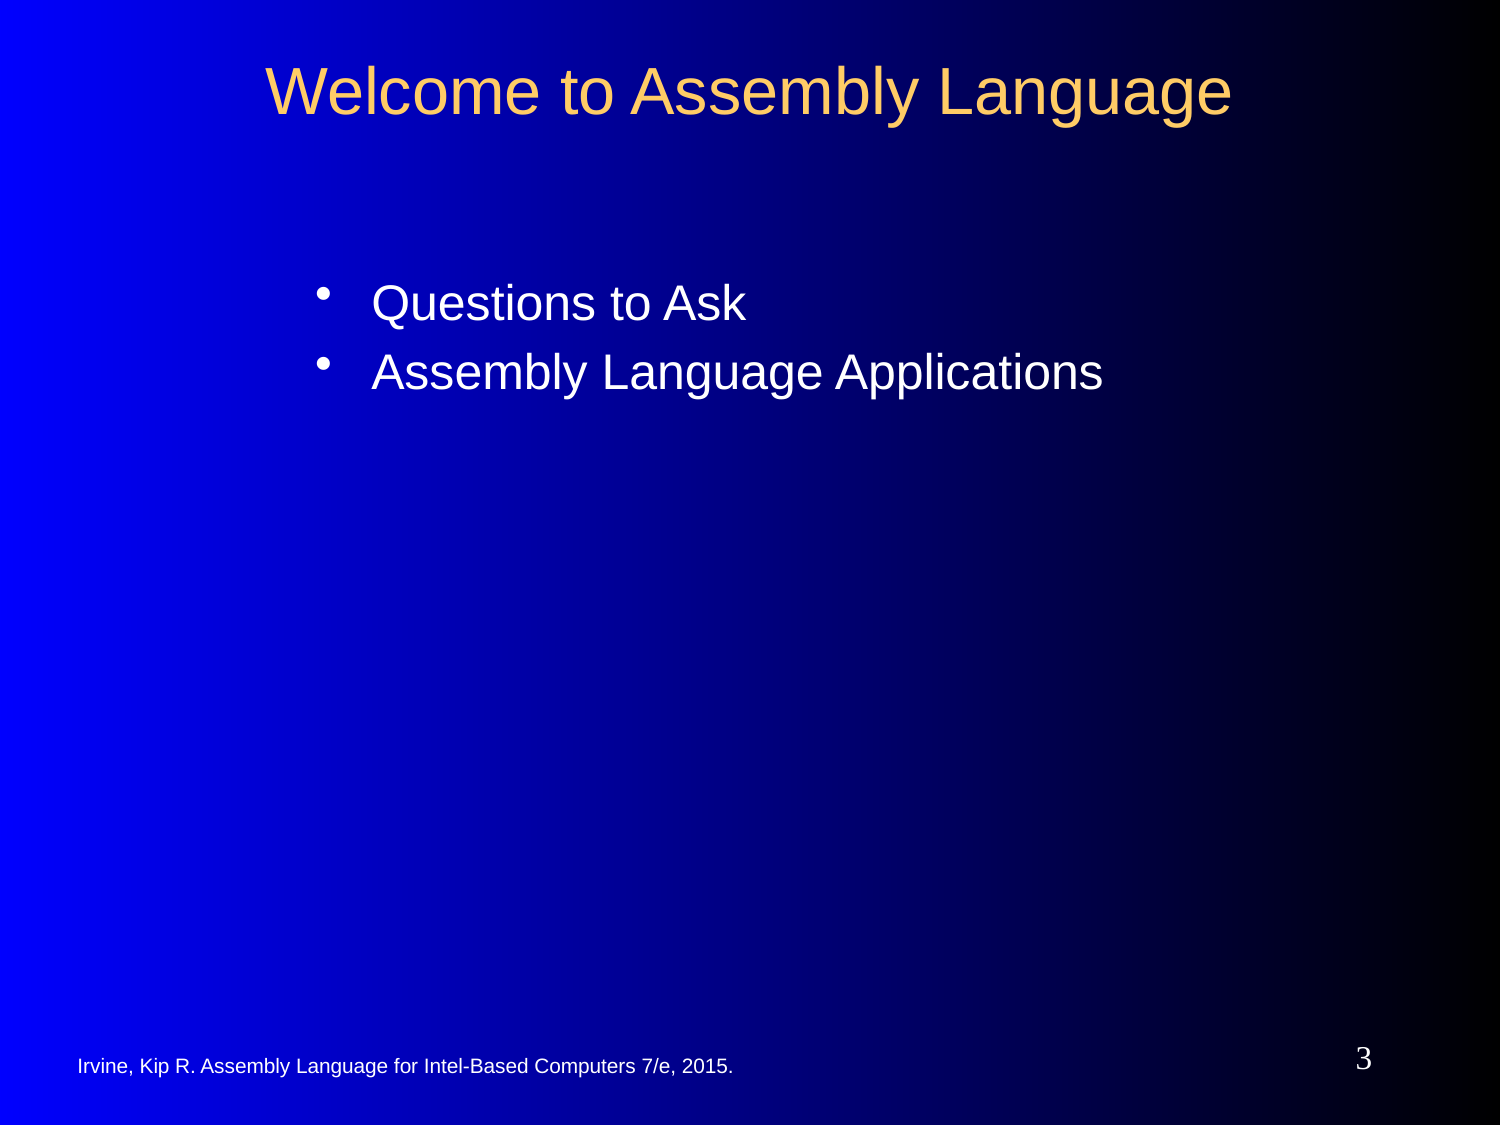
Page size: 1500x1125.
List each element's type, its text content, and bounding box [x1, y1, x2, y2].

title Welcome to Assembly Language [112, 37, 1388, 138]
list Questions to Ask Assembly Language Applications [300, 262, 1313, 575]
slide_number 3 [1224, 1025, 1388, 1088]
footer Irvine, Kip R. Assembly Language for Intel-Based Computers 7/e, 2015. [62, 1040, 775, 1091]
